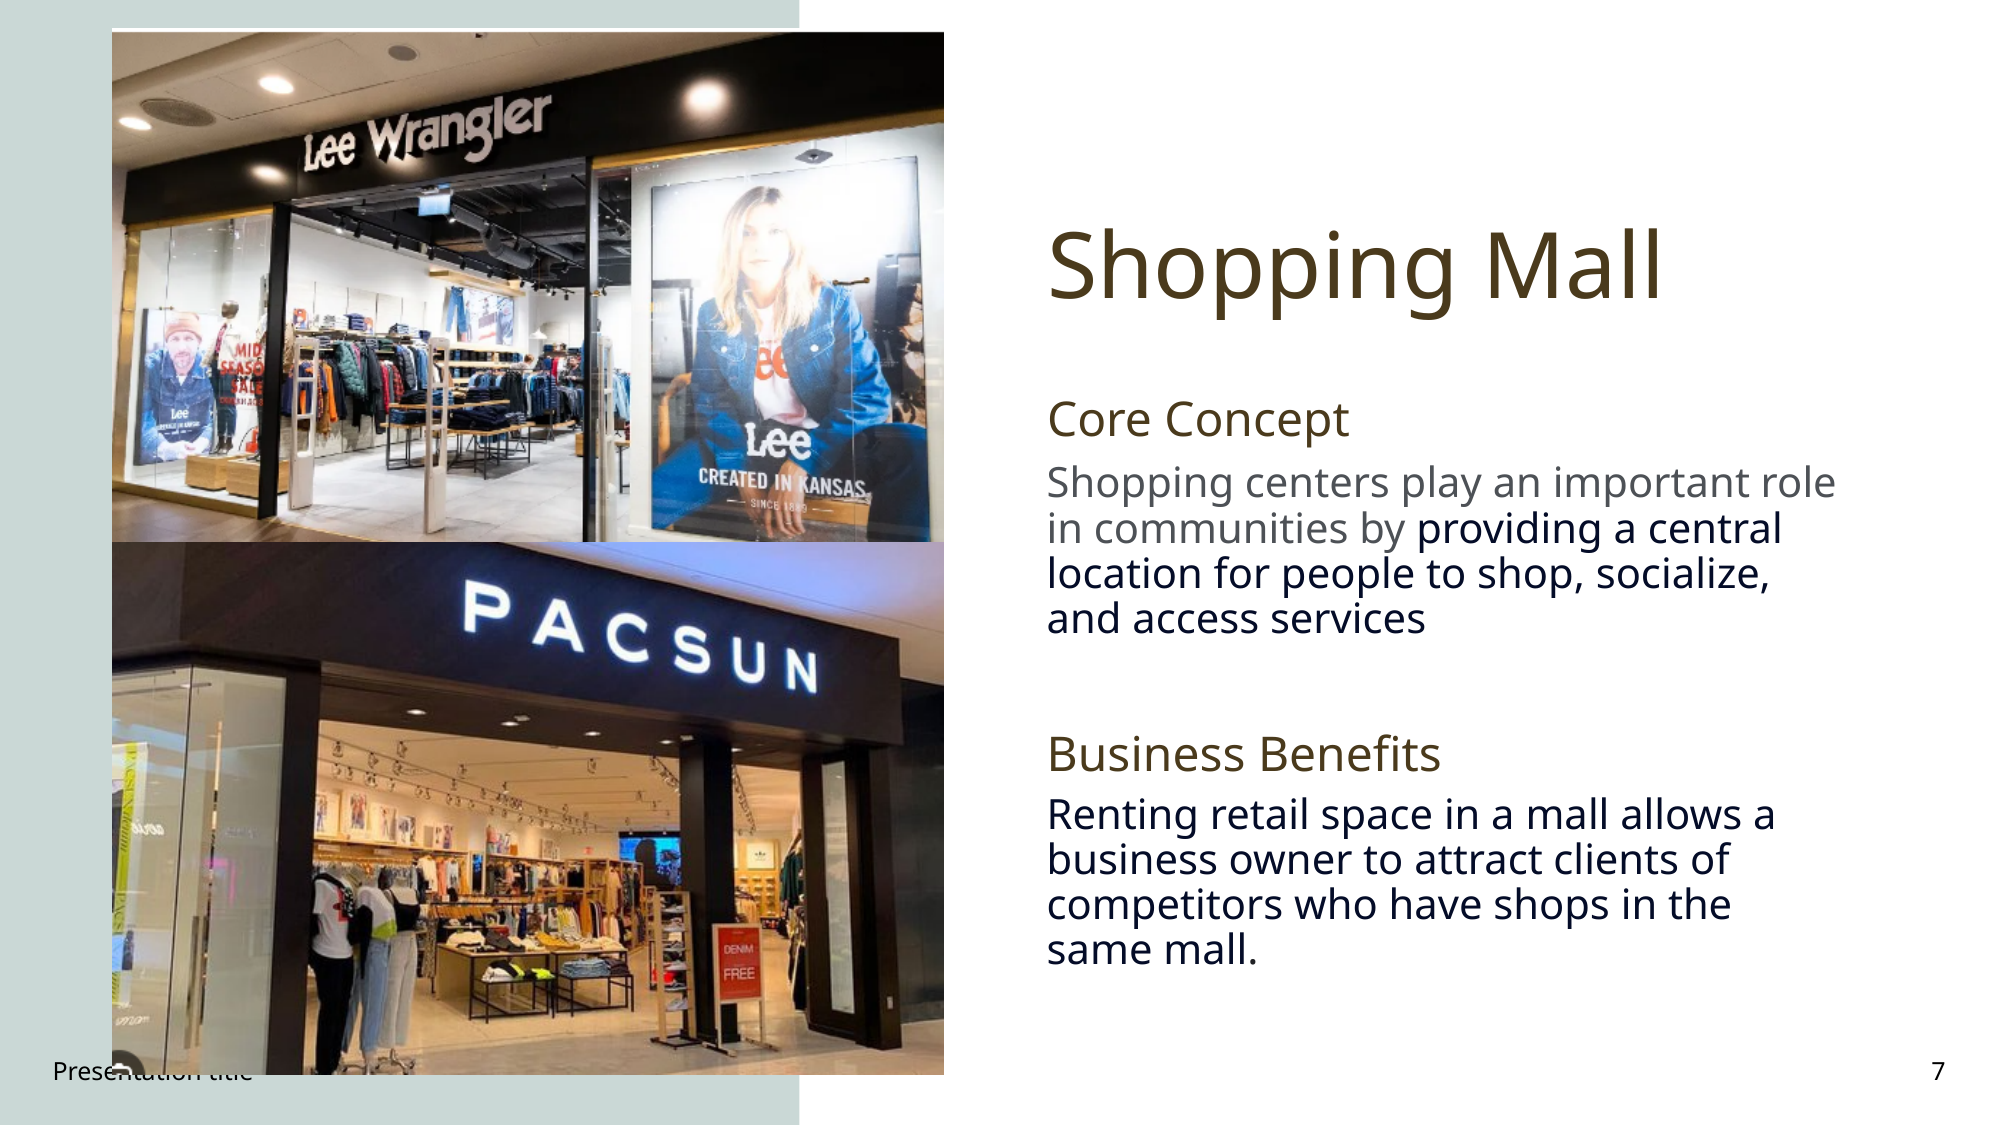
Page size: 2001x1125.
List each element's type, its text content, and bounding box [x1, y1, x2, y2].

list Renting retail space in a mall allows a business owner to attract clients of competitors who have shops in the same mall. [1031, 786, 1863, 1017]
slide_number 7 [1510, 1042, 1961, 1103]
list Core Concept [1031, 381, 1863, 454]
list Business Benefits [1031, 715, 1863, 786]
footer Presentation title [37, 1042, 713, 1103]
picture [112, 28, 944, 1075]
title Shopping Mall [1031, 160, 1848, 378]
list Shopping centers play an important role in communities by providing a central location for people to shop, socialize, and access services [1031, 454, 1863, 710]
